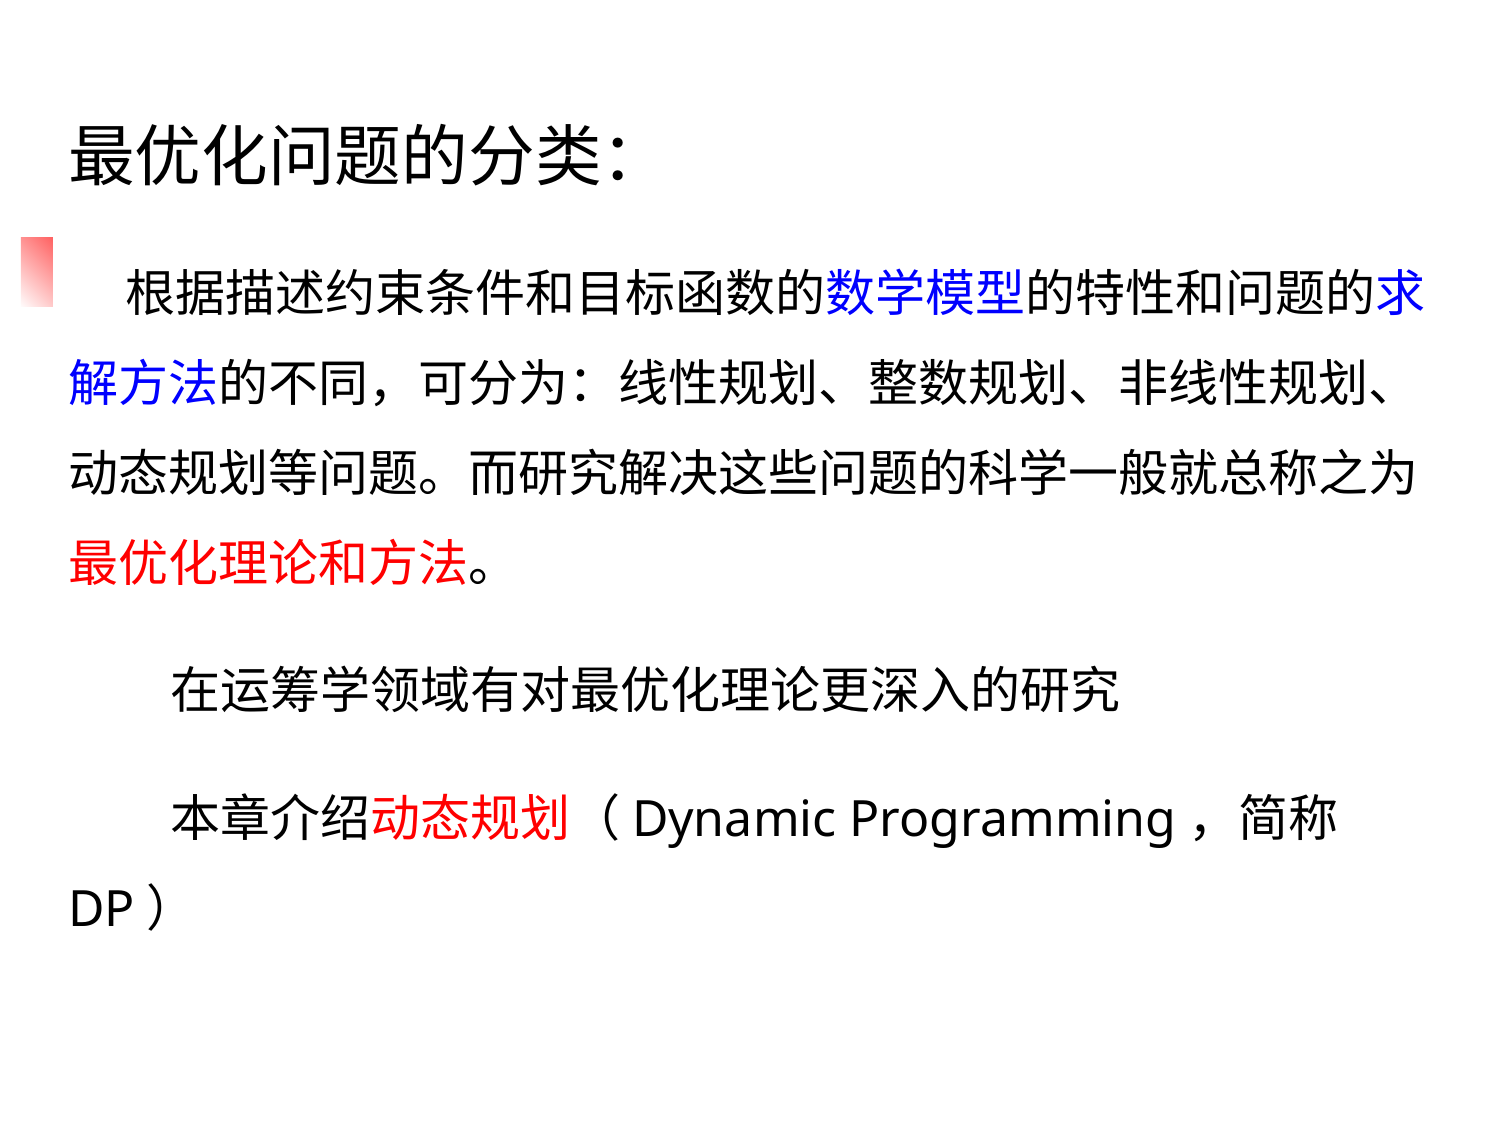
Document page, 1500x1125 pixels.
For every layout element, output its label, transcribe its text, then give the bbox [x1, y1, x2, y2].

list 最优化问题的分类： 根据描述约束条件和目标函数的数学模型的特性和问题的求解方法的不同，可分为：线性规划、整数规划、非线性规划、动态规划等问题。而研究解决这些问题的科学一般就总称之为最优化理论和方法。 在运筹学领域有对最优化理论更深入的研究 本章介绍动态规划（Dynamic Programming，简称DP） [53, 66, 1447, 940]
